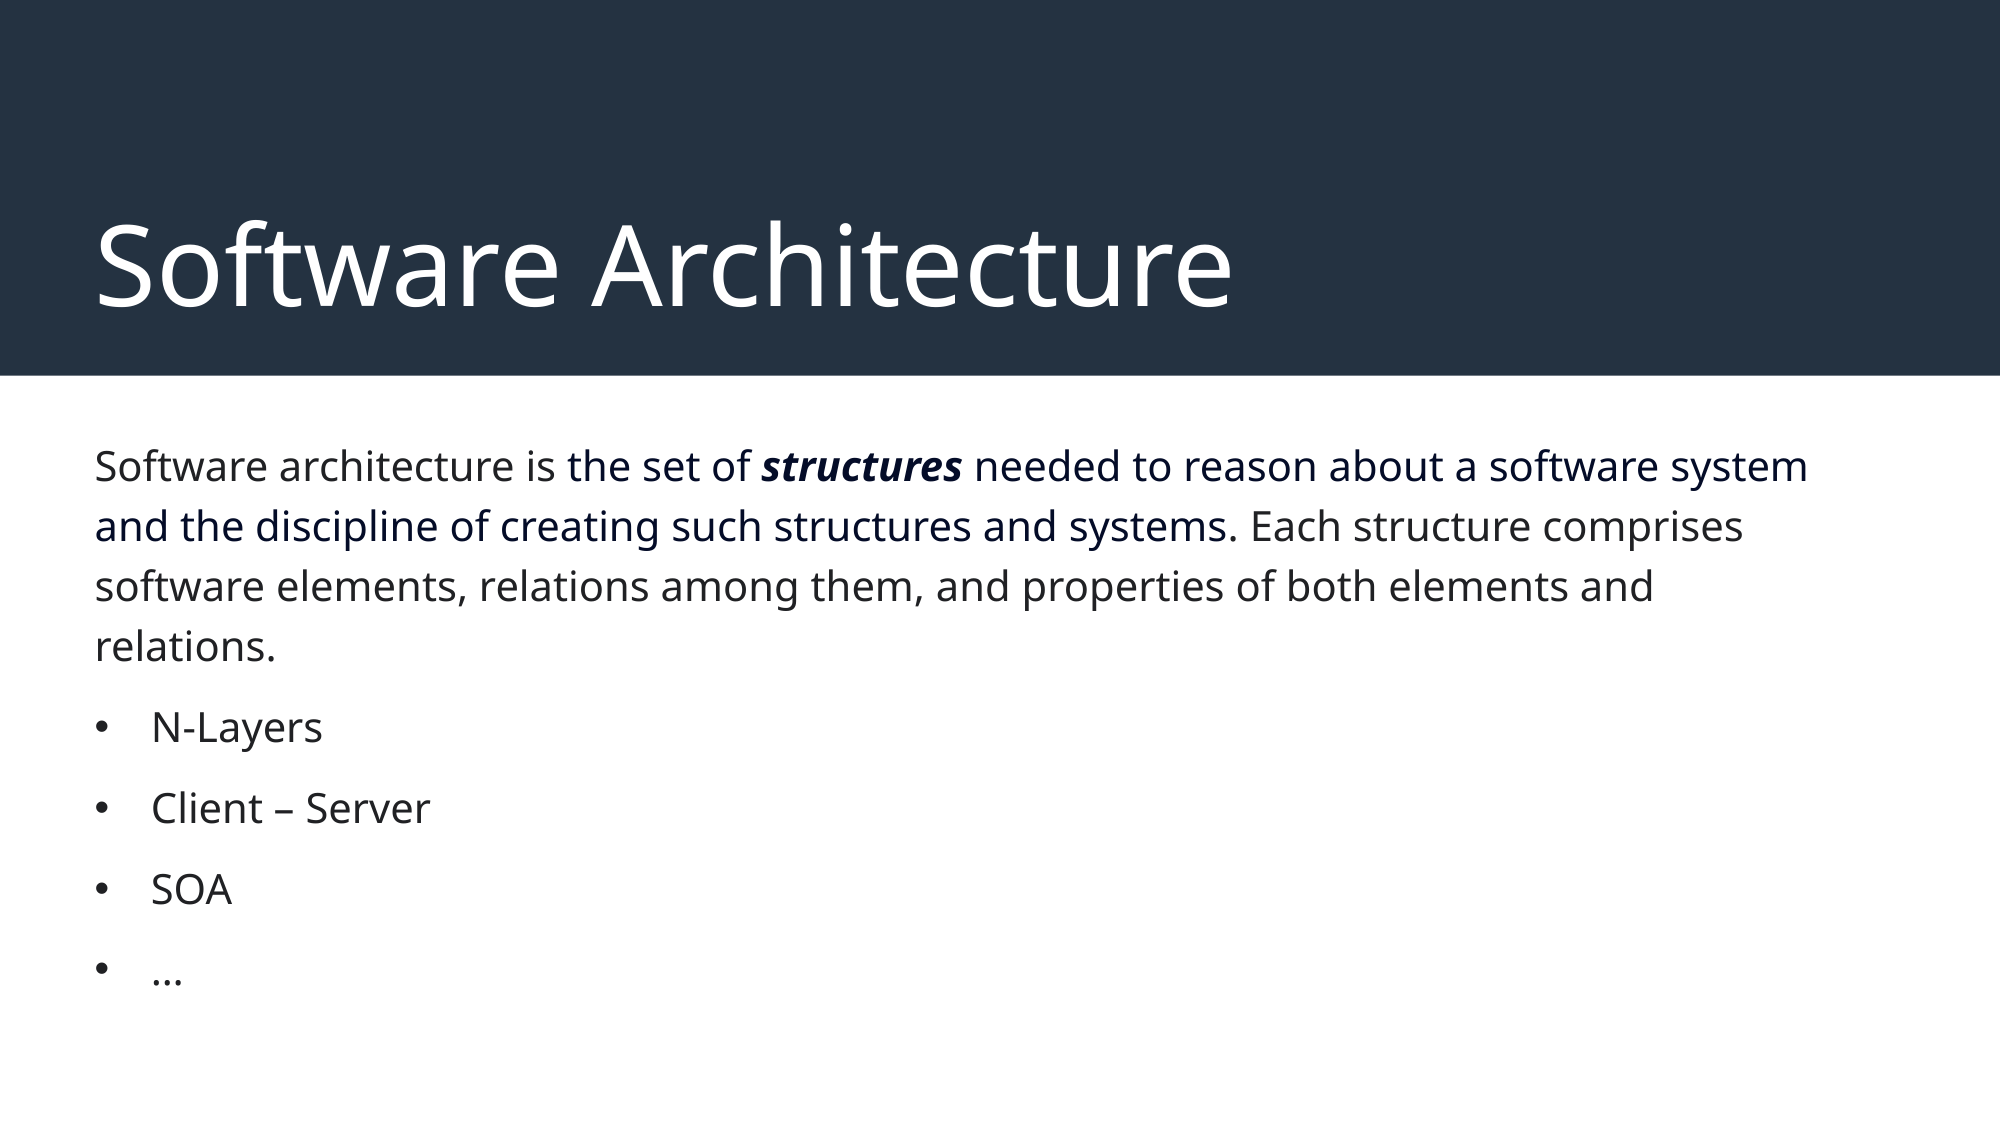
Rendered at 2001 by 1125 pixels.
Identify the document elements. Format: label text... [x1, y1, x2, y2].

list Software architecture is the set of structures needed to reason about a software system and the discipline of creating such structures and systems. Each structure comprises software elements, relations among them, and properties of both elements and relations. N-Layers Client – Server SOA … [79, 422, 1863, 1014]
title Software Architecture [79, 59, 1863, 337]
